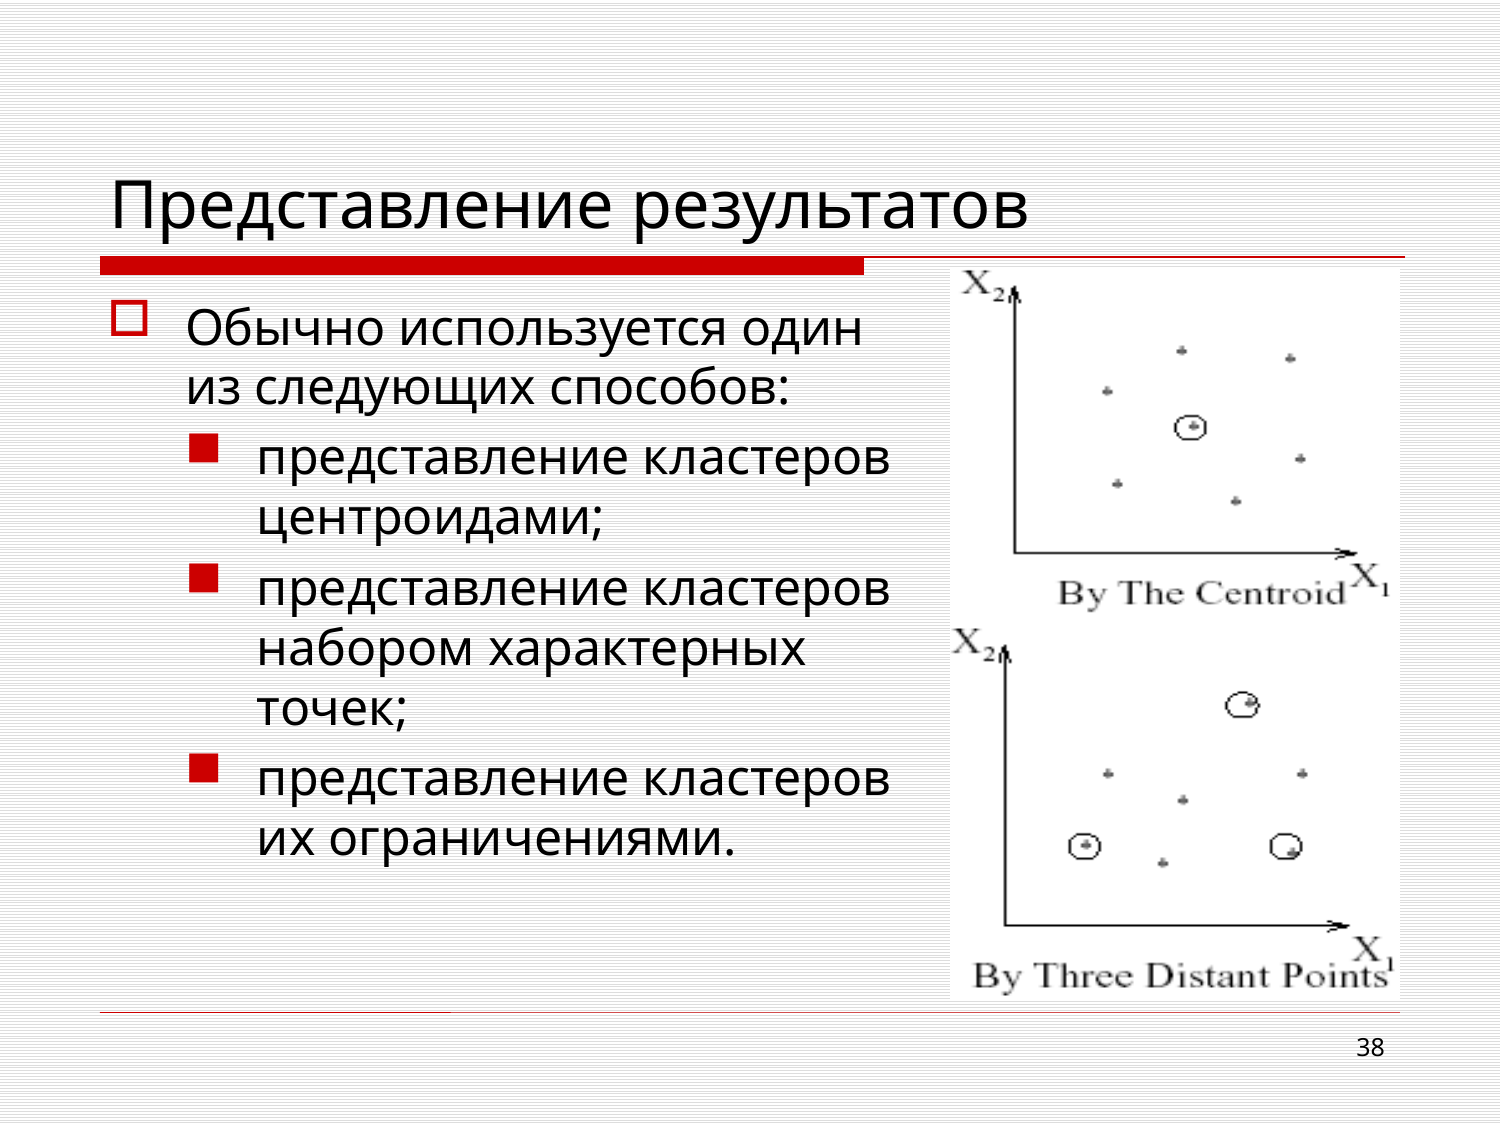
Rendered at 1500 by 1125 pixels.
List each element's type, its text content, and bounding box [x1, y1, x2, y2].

picture [950, 266, 1400, 1000]
title Представление результатов [94, 50, 1407, 250]
list Обычно используется один из следующих способов: представление кластеров центроидами; представление кластеров набором характерных точек; представление кластеров их ограничениями. [92, 287, 927, 988]
slide_number 38 [1074, 1024, 1401, 1103]
